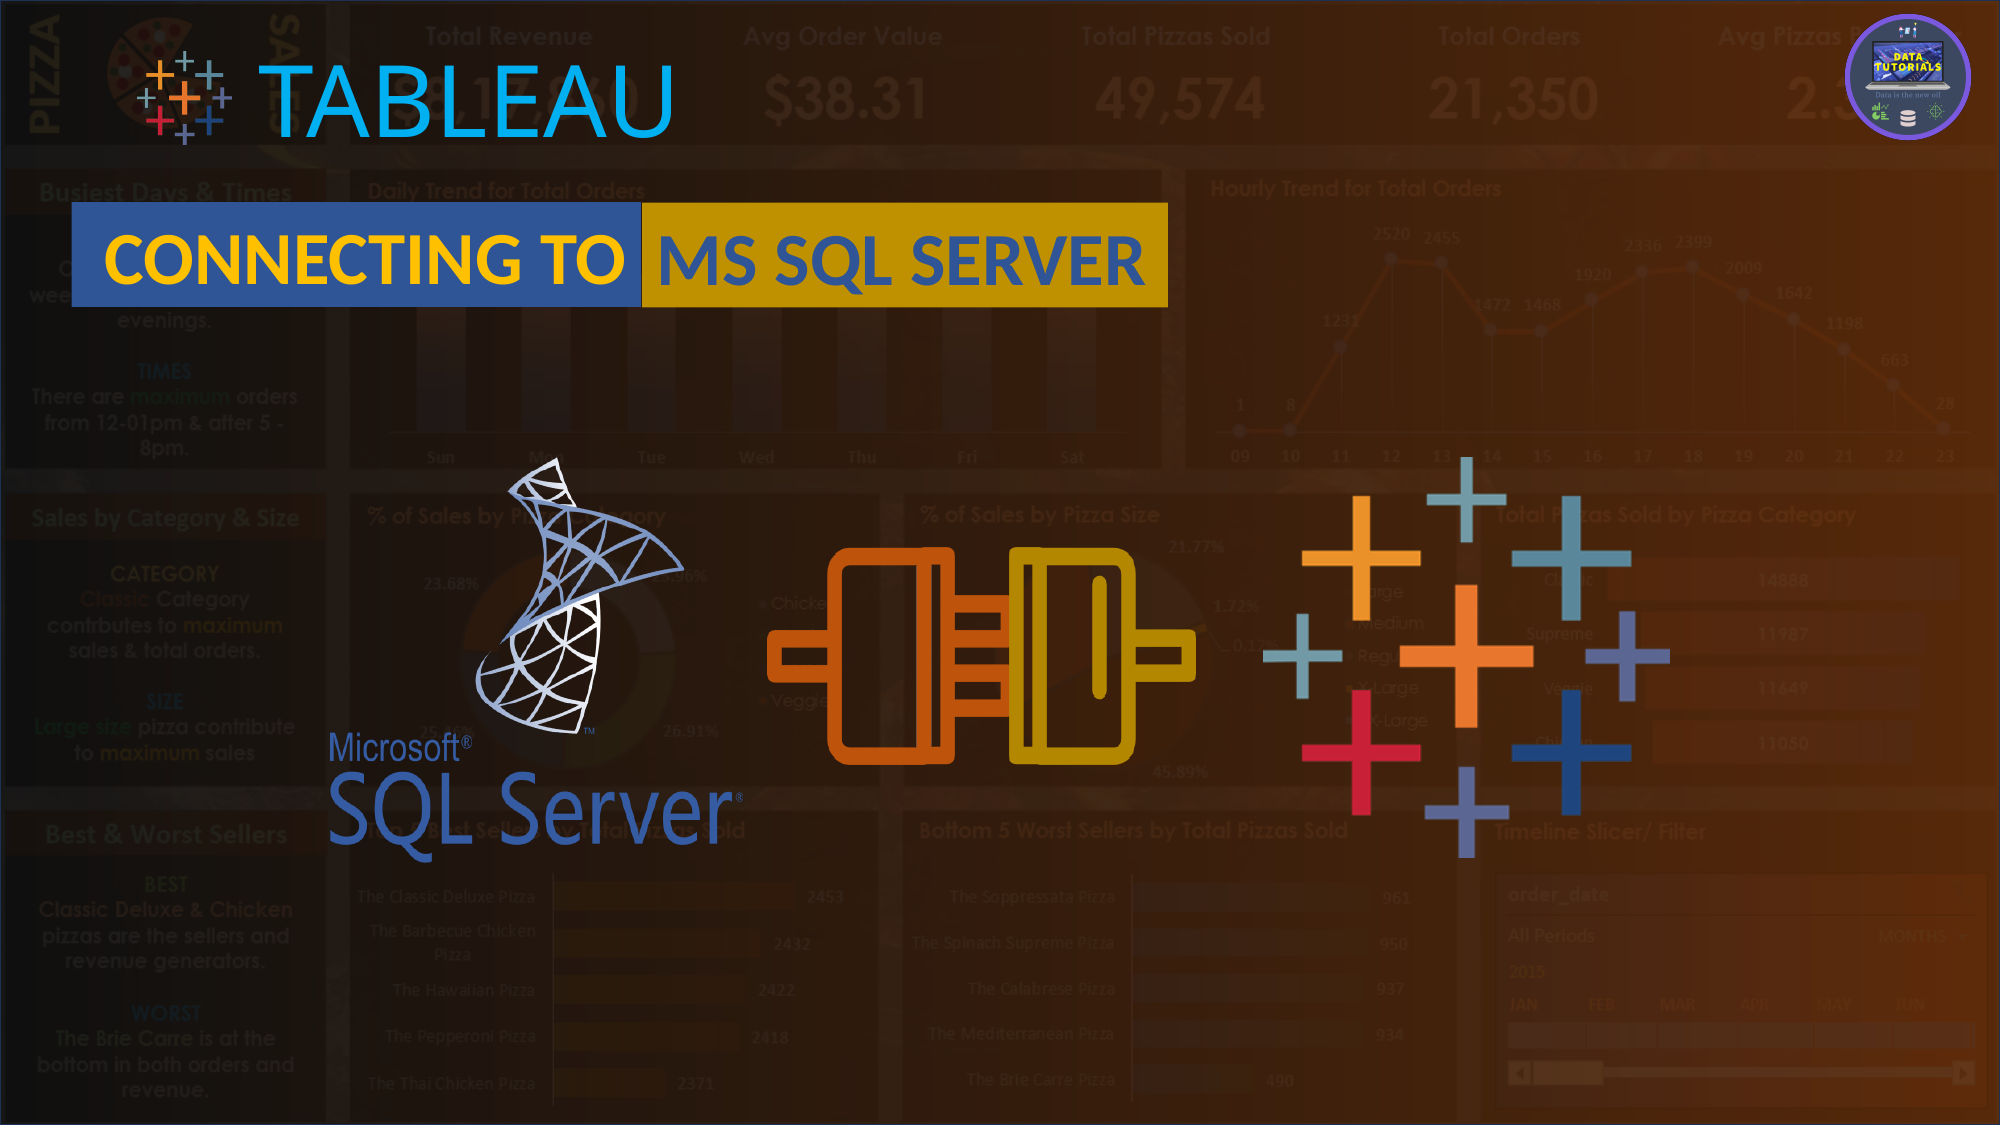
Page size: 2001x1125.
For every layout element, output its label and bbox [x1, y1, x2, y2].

picture [0, 0, 2000, 1125]
text_box [137, 29, 905, 167]
